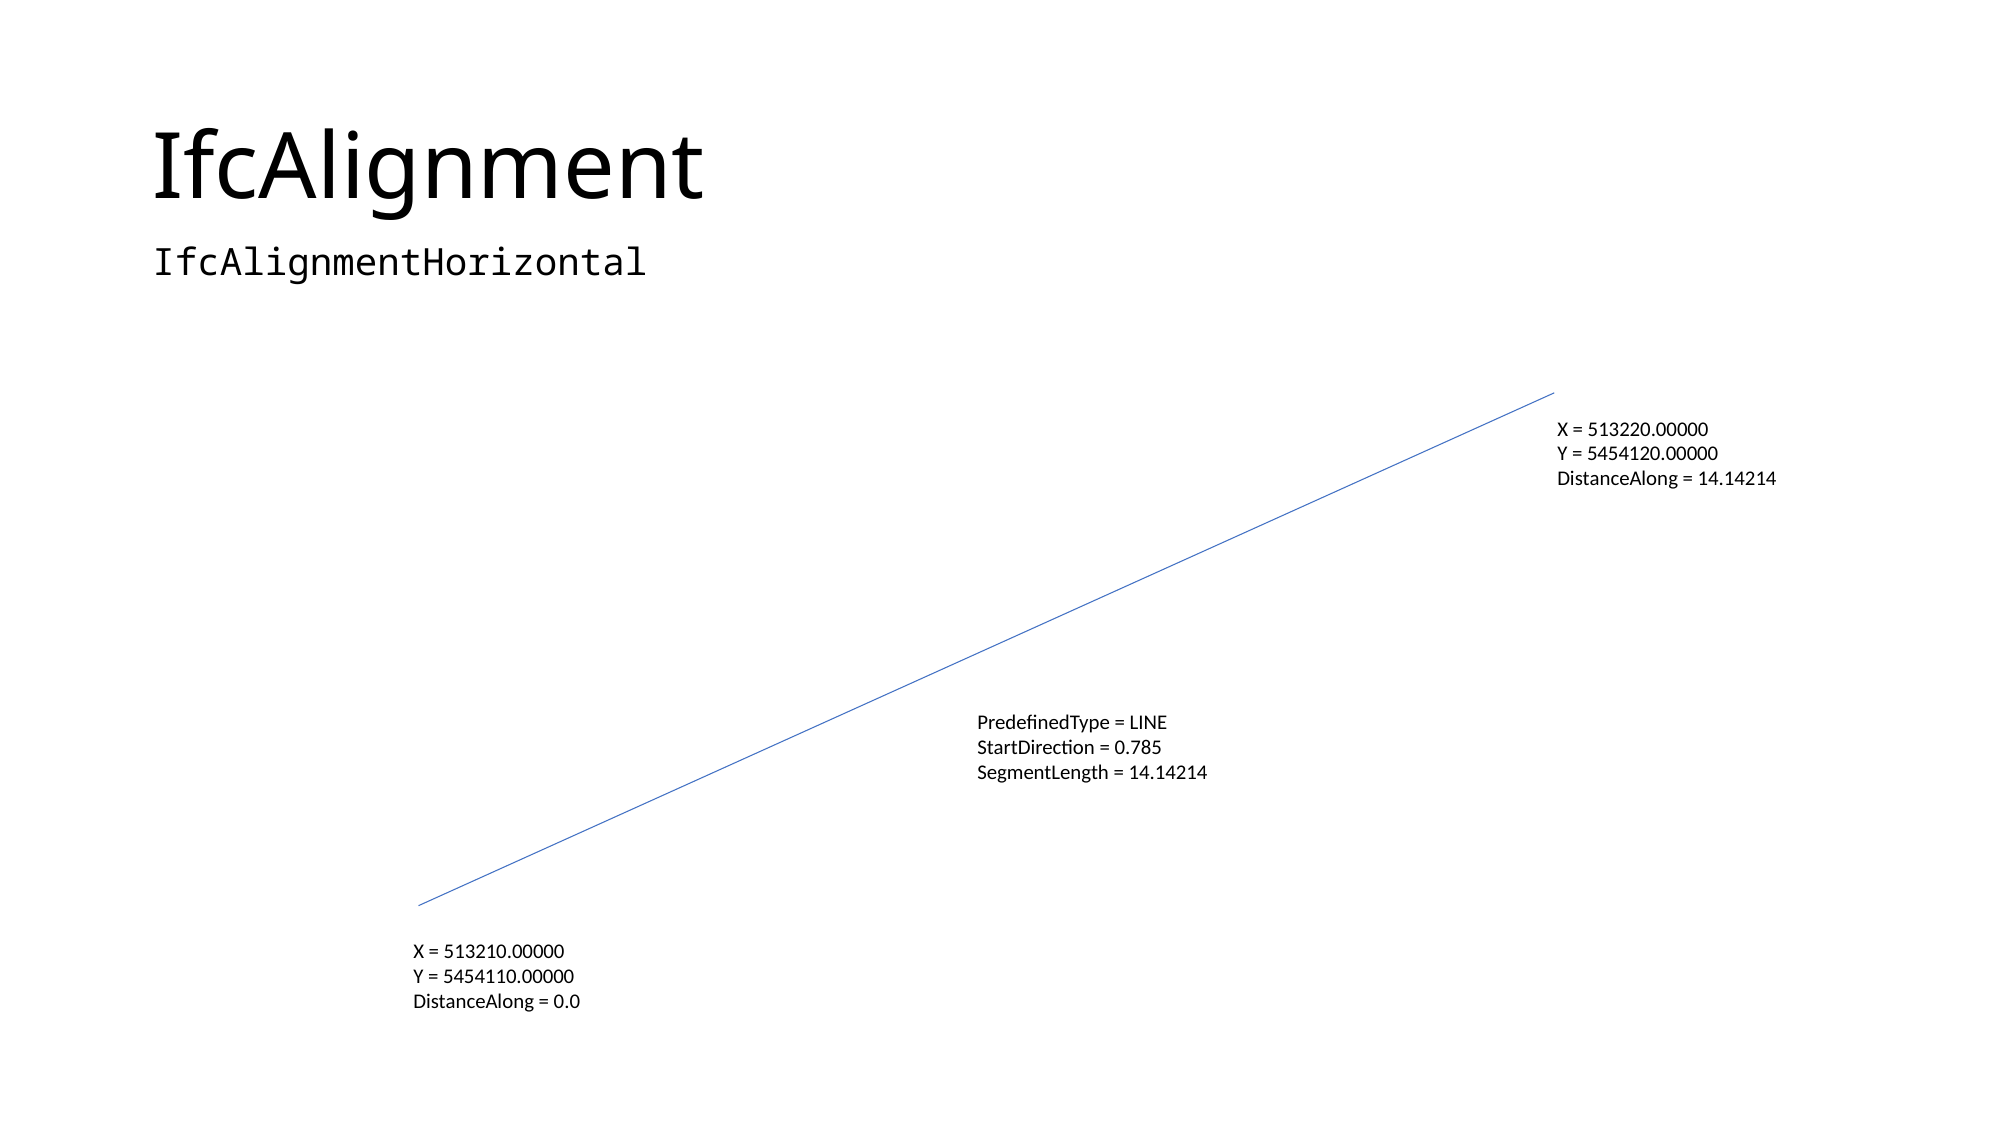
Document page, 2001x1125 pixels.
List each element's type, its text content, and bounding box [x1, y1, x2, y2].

text_box X = 513210.00000 Y = 5454110.00000 DistanceAlong = 0.0 [398, 930, 655, 1021]
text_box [418, 392, 1555, 906]
title IfcAlignment [137, 59, 1863, 235]
list IfcAlignmentHorizontal [137, 235, 1863, 1066]
text_box X = 513220.00000 Y = 5454120.00000 DistanceAlong = 14.14214 [1555, 407, 1799, 498]
